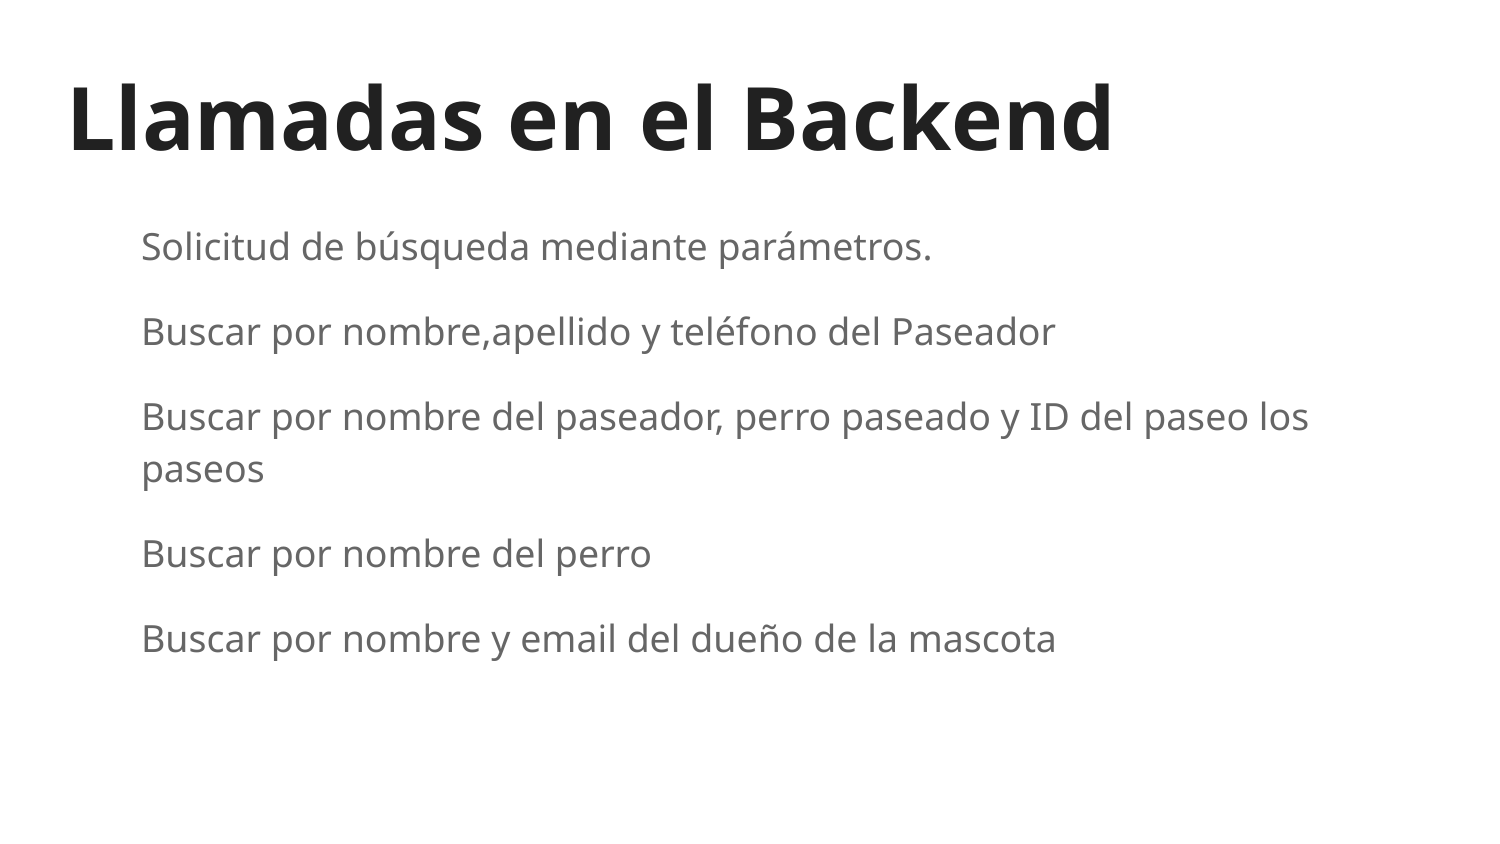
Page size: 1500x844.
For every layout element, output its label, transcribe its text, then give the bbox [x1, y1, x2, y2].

title Llamadas en el Backend [51, 48, 1449, 180]
list Solicitud de búsqueda mediante parámetros. Buscar por nombre,apellido y teléfono del Paseador Buscar por nombre del paseador, perro paseado y ID del paseo los paseos Buscar por nombre del perro Buscar por nombre y email del dueño de la mascota [51, 201, 1449, 750]
